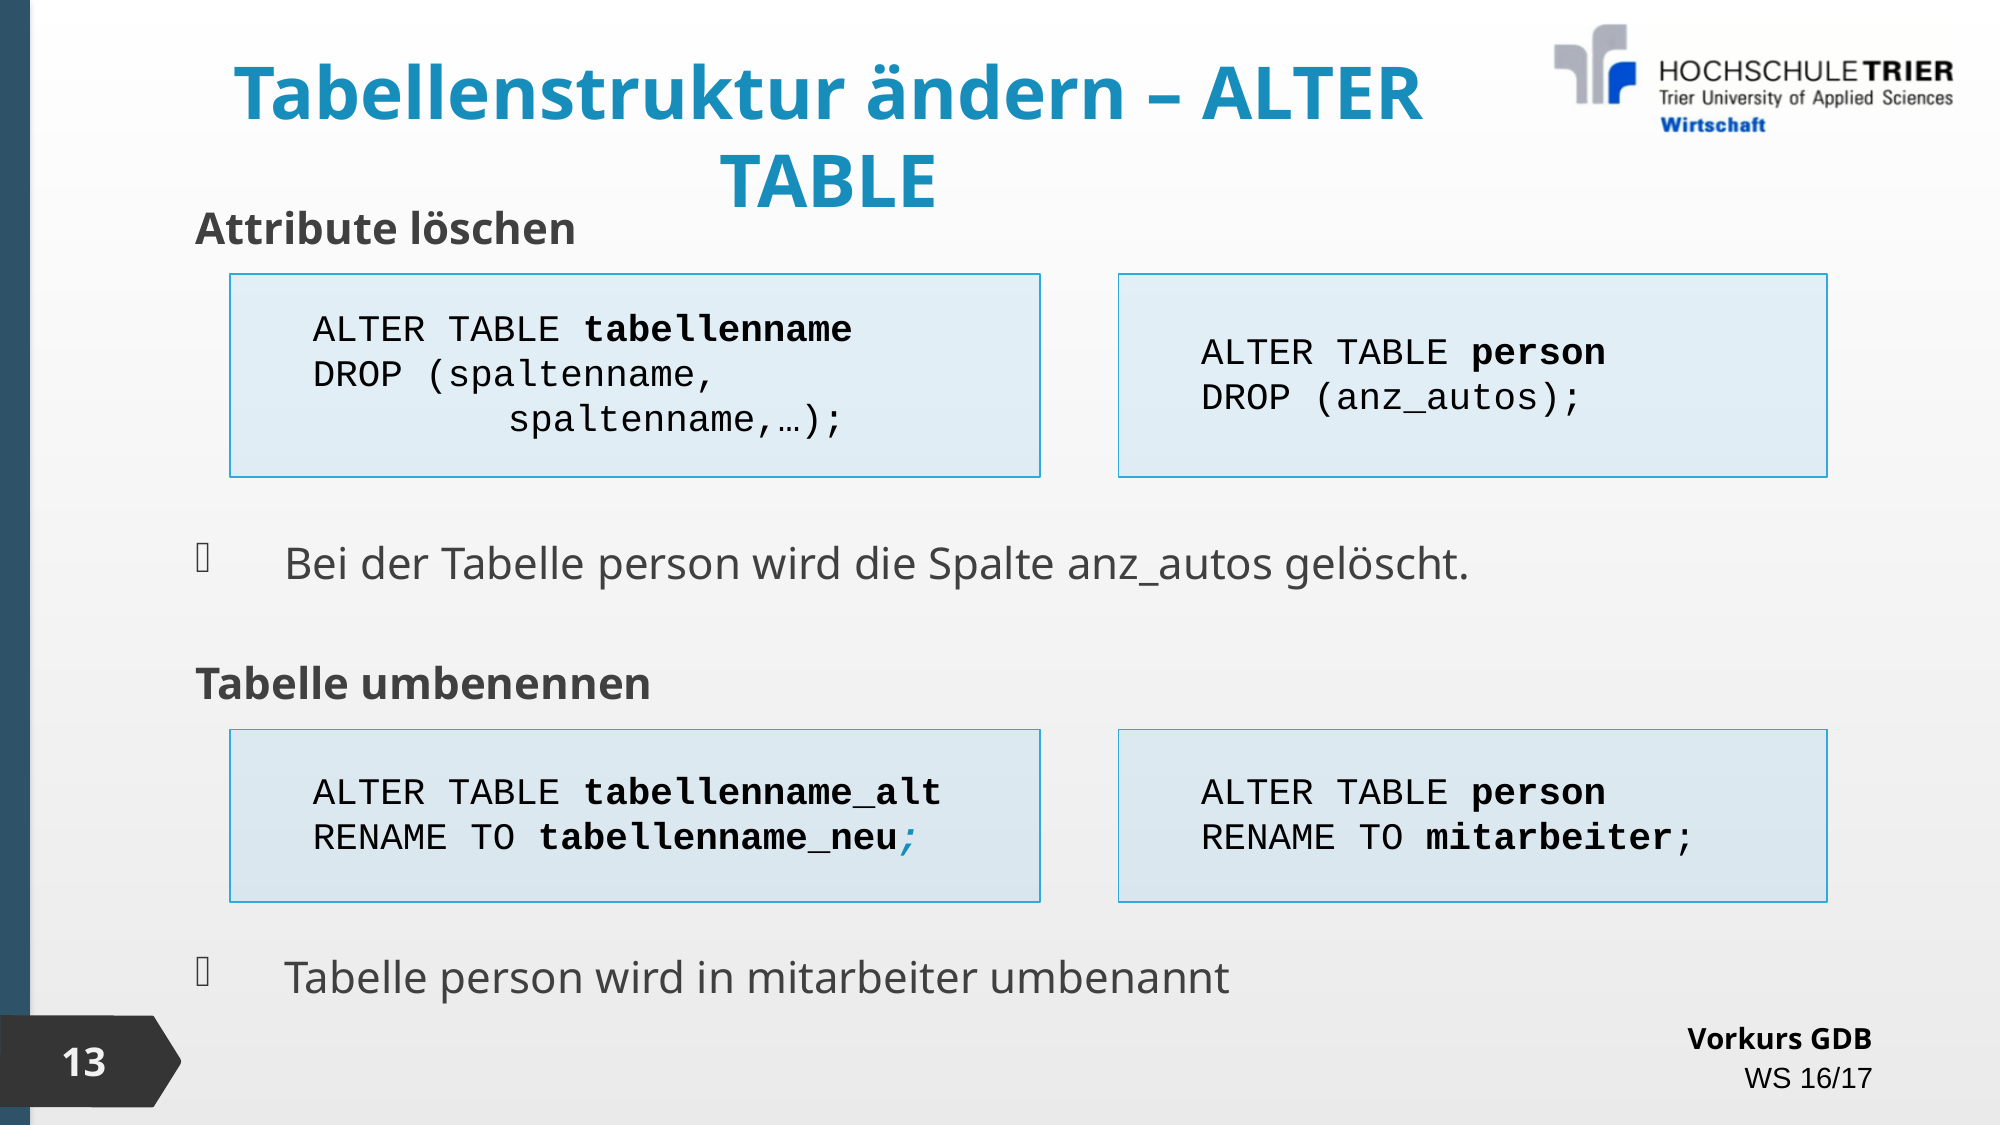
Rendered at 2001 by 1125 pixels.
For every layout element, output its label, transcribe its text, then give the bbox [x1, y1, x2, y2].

picture [1548, 13, 1966, 141]
text_box ALTER TABLE person DROP (anz_autos); [1118, 273, 1828, 478]
text_box ALTER TABLE tabellenname DROP (spaltenname, spaltenname,…); [229, 273, 1041, 478]
title Tabellenstruktur ändern – ALTER TABLE [132, 39, 1527, 161]
text_box ALTER TABLE person RENAME TO mitarbeiter; [1118, 729, 1828, 903]
list Attribute löschen Bei der Tabelle person wird die Spalte anz_autos gelöscht. Tabelle umbenennen Tabelle person wird in mitarbeiter umbenannt [180, 183, 1888, 1025]
text_box ALTER TABLE tabellenname_alt RENAME TO tabellenname_neu; [229, 729, 1041, 903]
